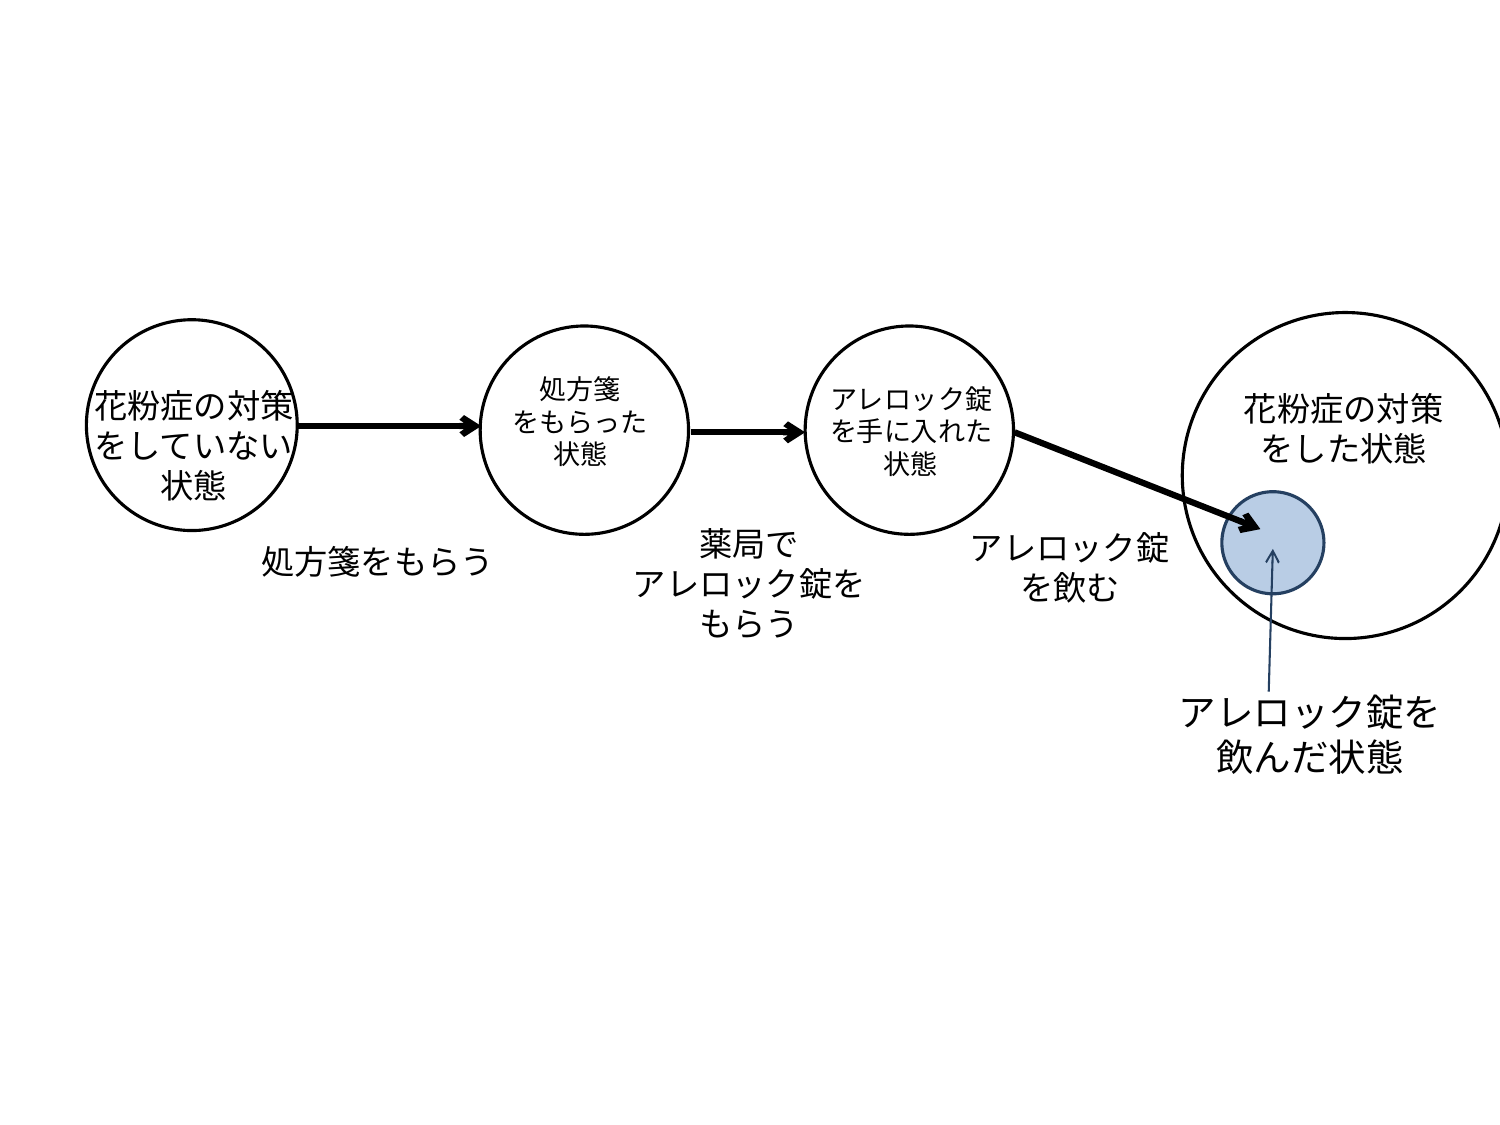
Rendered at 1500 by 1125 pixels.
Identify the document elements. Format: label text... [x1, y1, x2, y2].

text_box アレロック錠を飲んだ状態 [1163, 681, 1457, 786]
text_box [1268, 548, 1274, 692]
text_box [500, 323, 669, 365]
text_box [489, 478, 680, 537]
text_box [819, 323, 1000, 374]
text_box 薬局で アレロック錠をもらう [606, 516, 893, 651]
text_box アレロック錠 を飲む [931, 519, 1209, 615]
text_box 花粉症の対策をした状態 [1215, 380, 1472, 476]
text_box [1219, 489, 1327, 596]
text_box [95, 317, 288, 377]
text_box [129, 513, 254, 533]
text_box 処方箋をもらう [246, 533, 530, 589]
text_box [1186, 310, 1500, 641]
text_box [820, 488, 999, 537]
text_box 花粉症の対策 をしていない 状態 [60, 377, 328, 513]
text_box 処方箋 をもらった 状態 [446, 365, 714, 478]
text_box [1014, 431, 1261, 530]
text_box アレロック錠 を手に入れた 状態 [765, 374, 1057, 488]
